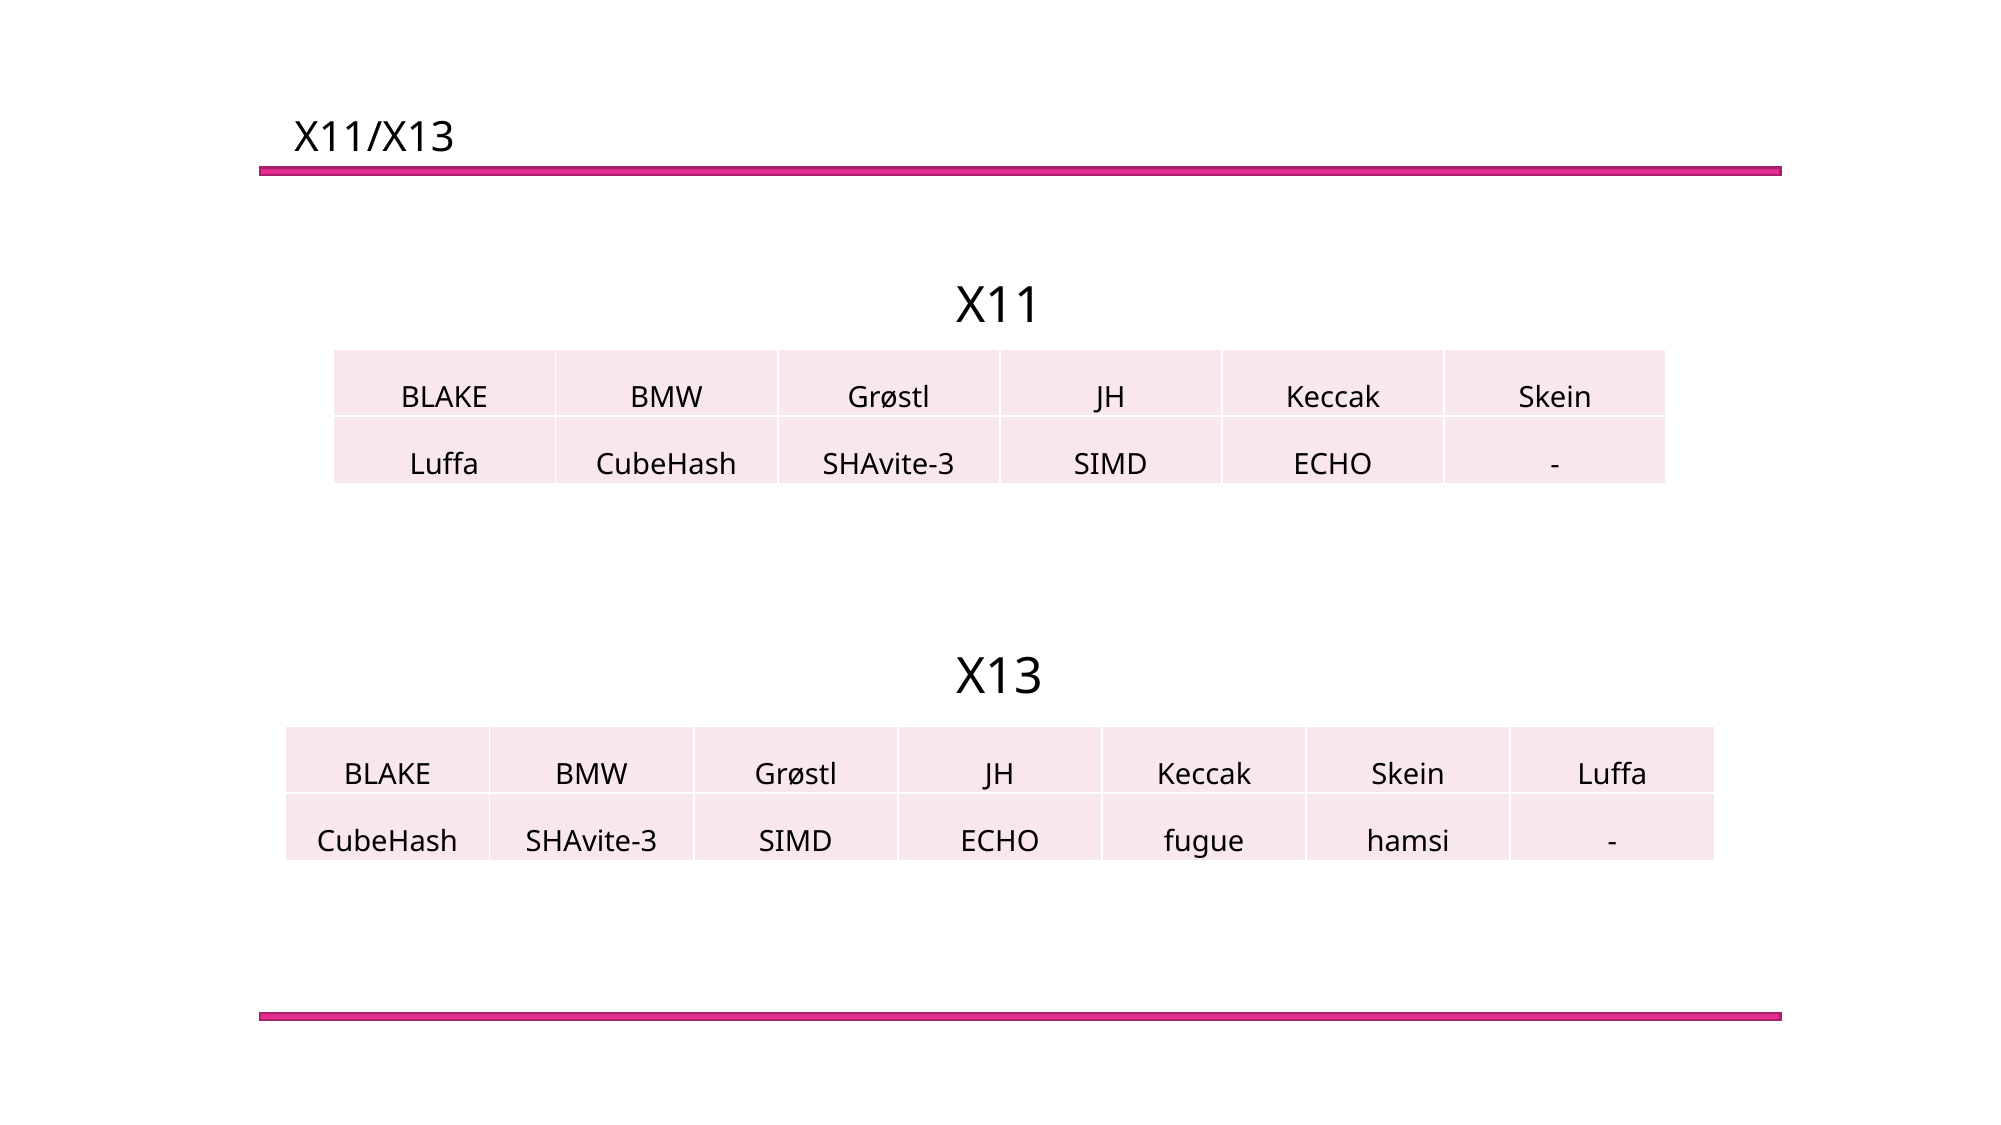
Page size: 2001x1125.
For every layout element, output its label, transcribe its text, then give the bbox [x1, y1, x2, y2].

table_header Luffa [1511, 727, 1714, 792]
table_header JH [899, 727, 1101, 792]
table_cell CubeHash [286, 794, 489, 860]
table_header BLAKE [334, 350, 555, 415]
table_header Skein [1307, 727, 1509, 792]
table_header BMW [556, 350, 777, 415]
table_cell SHAvite-3 [490, 794, 693, 860]
table_cell - [1445, 417, 1665, 483]
table_cell - [1511, 794, 1714, 860]
text_box X11/X13 [279, 101, 470, 167]
table_cell ECHO [899, 794, 1101, 860]
table_cell fugue [1103, 794, 1305, 860]
table_cell SIMD [1001, 417, 1221, 483]
table_header JH [1001, 350, 1221, 415]
text_box X11 [941, 264, 1058, 340]
table_header Grøstl [695, 727, 897, 792]
table_cell SHAvite-3 [779, 417, 999, 483]
table_cell Luffa [334, 417, 555, 483]
table_header Keccak [1103, 727, 1305, 792]
table_cell hamsi [1307, 794, 1509, 860]
text_box X13 [941, 635, 1058, 711]
table_header Keccak [1223, 350, 1443, 415]
table_cell CubeHash [556, 417, 777, 483]
table_header Skein [1445, 350, 1665, 415]
table_header Grøstl [779, 350, 999, 415]
table_header BLAKE [286, 727, 489, 792]
text_box [259, 1012, 1782, 1021]
table_header BMW [490, 727, 693, 792]
table_cell SIMD [695, 794, 897, 860]
table_cell ECHO [1223, 417, 1443, 483]
text_box [259, 166, 1782, 176]
